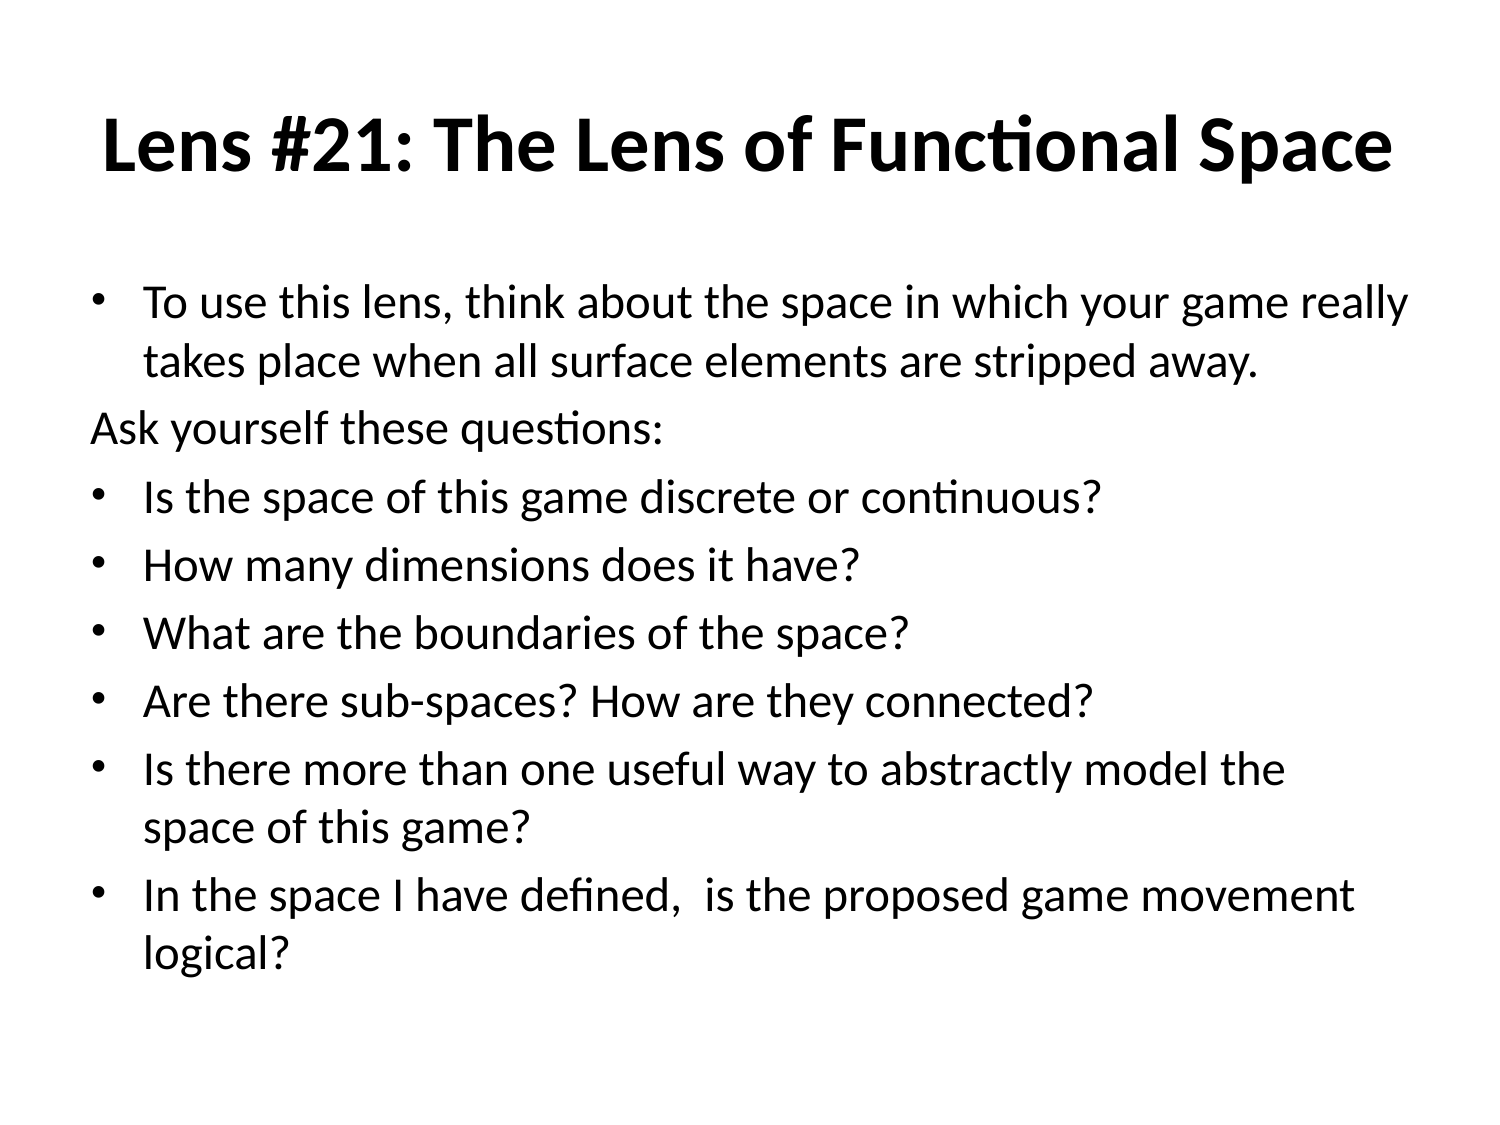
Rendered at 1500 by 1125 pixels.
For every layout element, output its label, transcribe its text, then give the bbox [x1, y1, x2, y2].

title Lens #21: The Lens of Functional Space [75, 45, 1425, 233]
list To use this lens, think about the space in which your game really takes place when all surface elements are stripped away. Ask yourself these questions: Is the space of this game discrete or continuous? How many dimensions does it have? What are the boundaries of the space? Are there sub-spaces? How are they connected? Is there more than one useful way to abstractly model the space of this game? In the space I have defined, is the proposed game movement logical? [75, 262, 1425, 1005]
